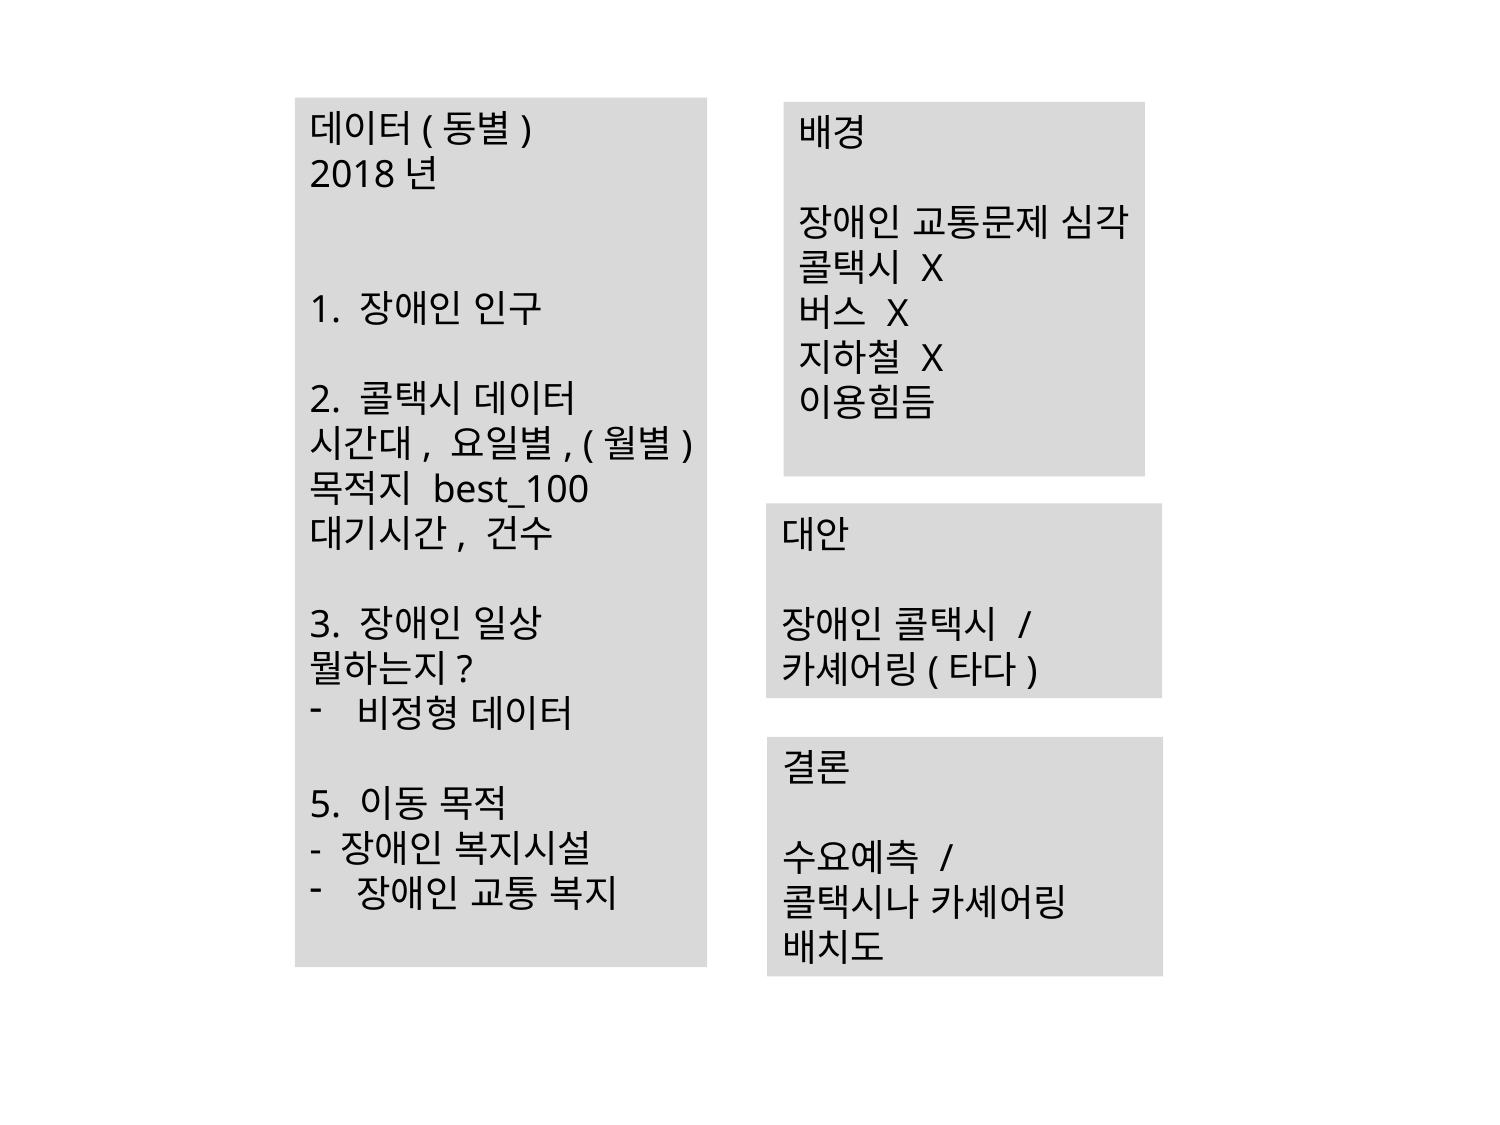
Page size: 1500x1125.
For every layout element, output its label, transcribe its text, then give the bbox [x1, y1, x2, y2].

text_box 데이터(동별) 2018년 1. 장애인 인구 2. 콜택시 데이터 시간대, 요일별, (월별) 목적지 best_100 대기시간, 건수 3. 장애인 일상 뭘하는지? 비정형 데이터 5. 이동 목적 - 장애인 복지시설 장애인 교통 복지 [294, 97, 708, 968]
text_box 배경 장애인 교통문제 심각 콜택시 X 버스 X 지하철 X 이용힘듬 [783, 101, 1145, 477]
text_box 결론 수요예측 / 콜택시나 카셰어링 배치도 [767, 736, 1164, 977]
text_box 대안 장애인 콜택시 / 카셰어링(타다) [766, 503, 1163, 699]
